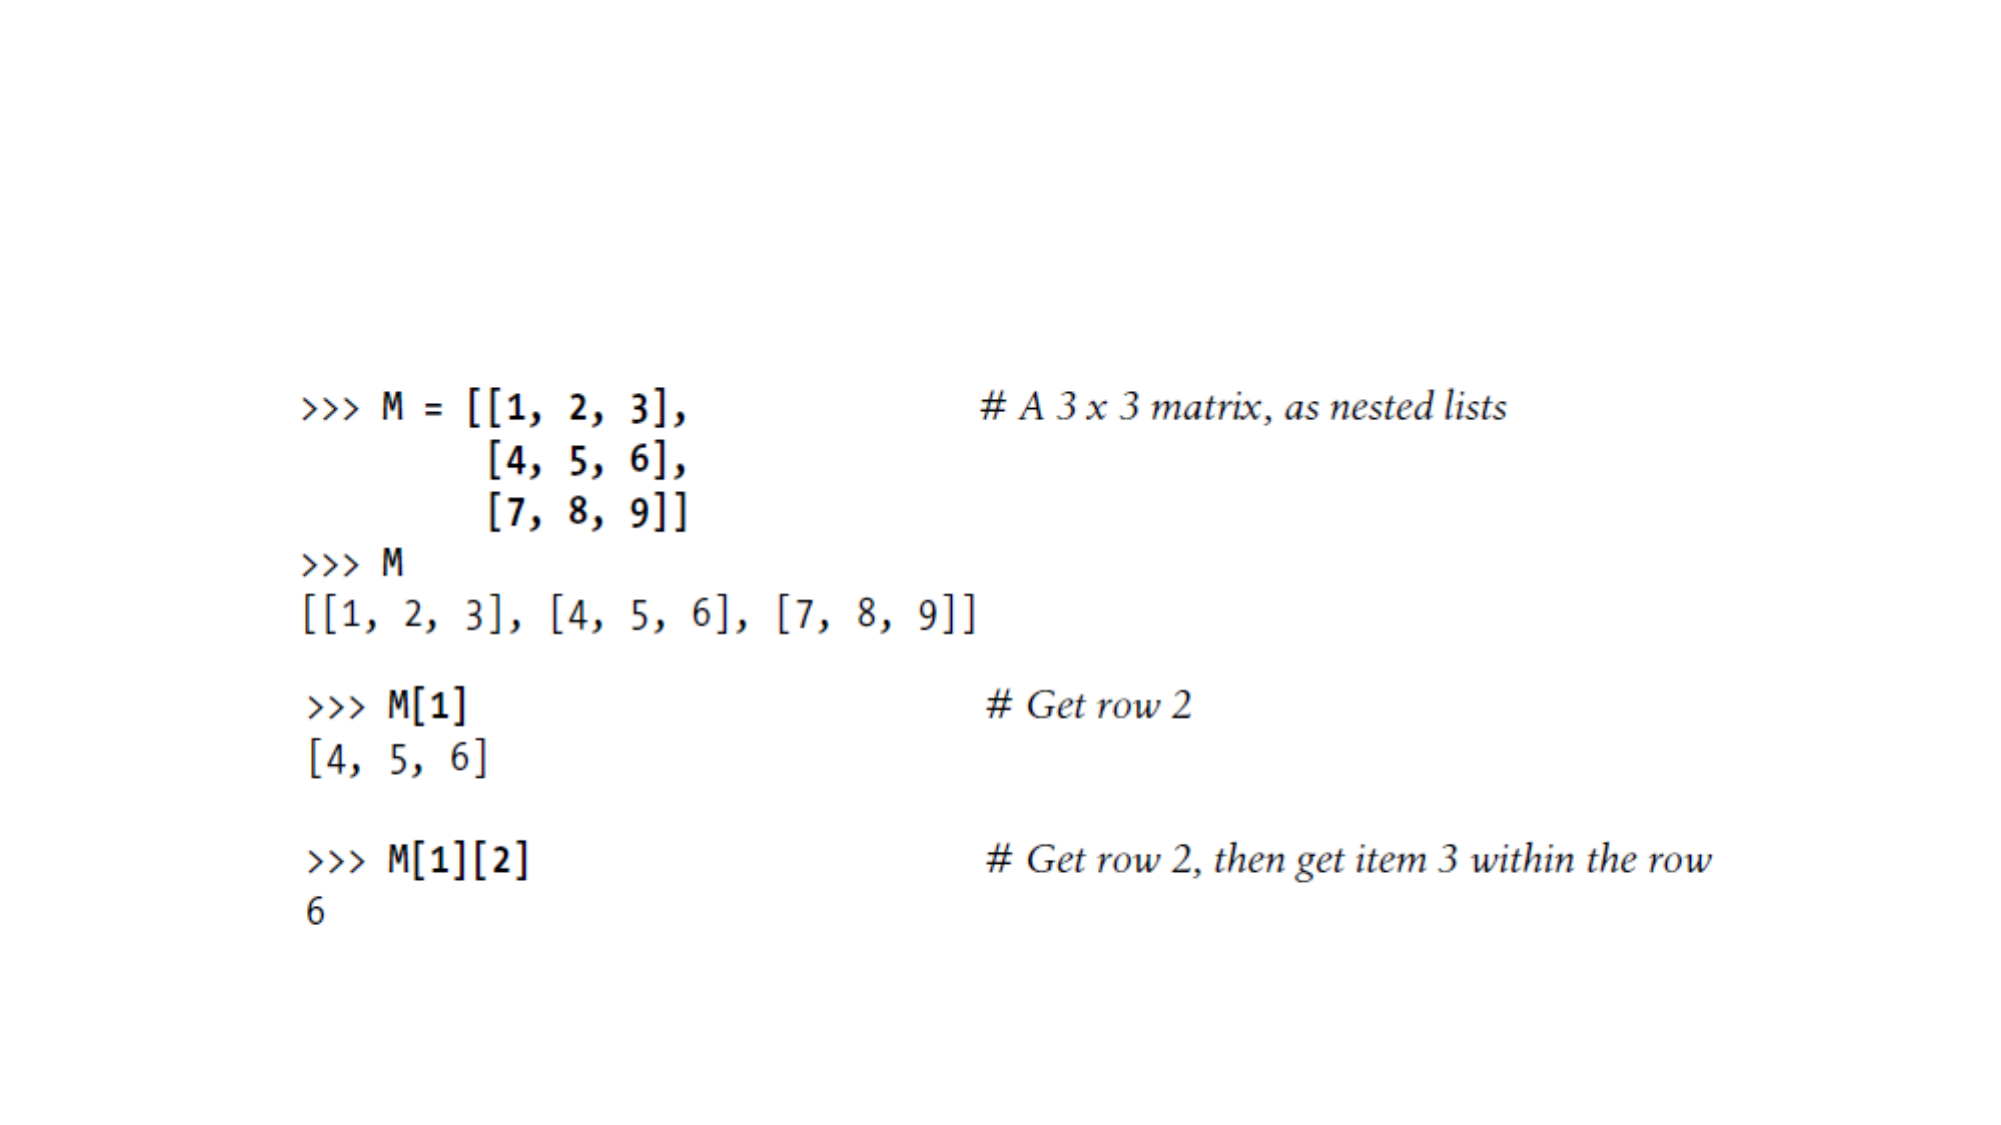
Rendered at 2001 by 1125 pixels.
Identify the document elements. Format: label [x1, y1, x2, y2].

picture [268, 364, 1732, 945]
